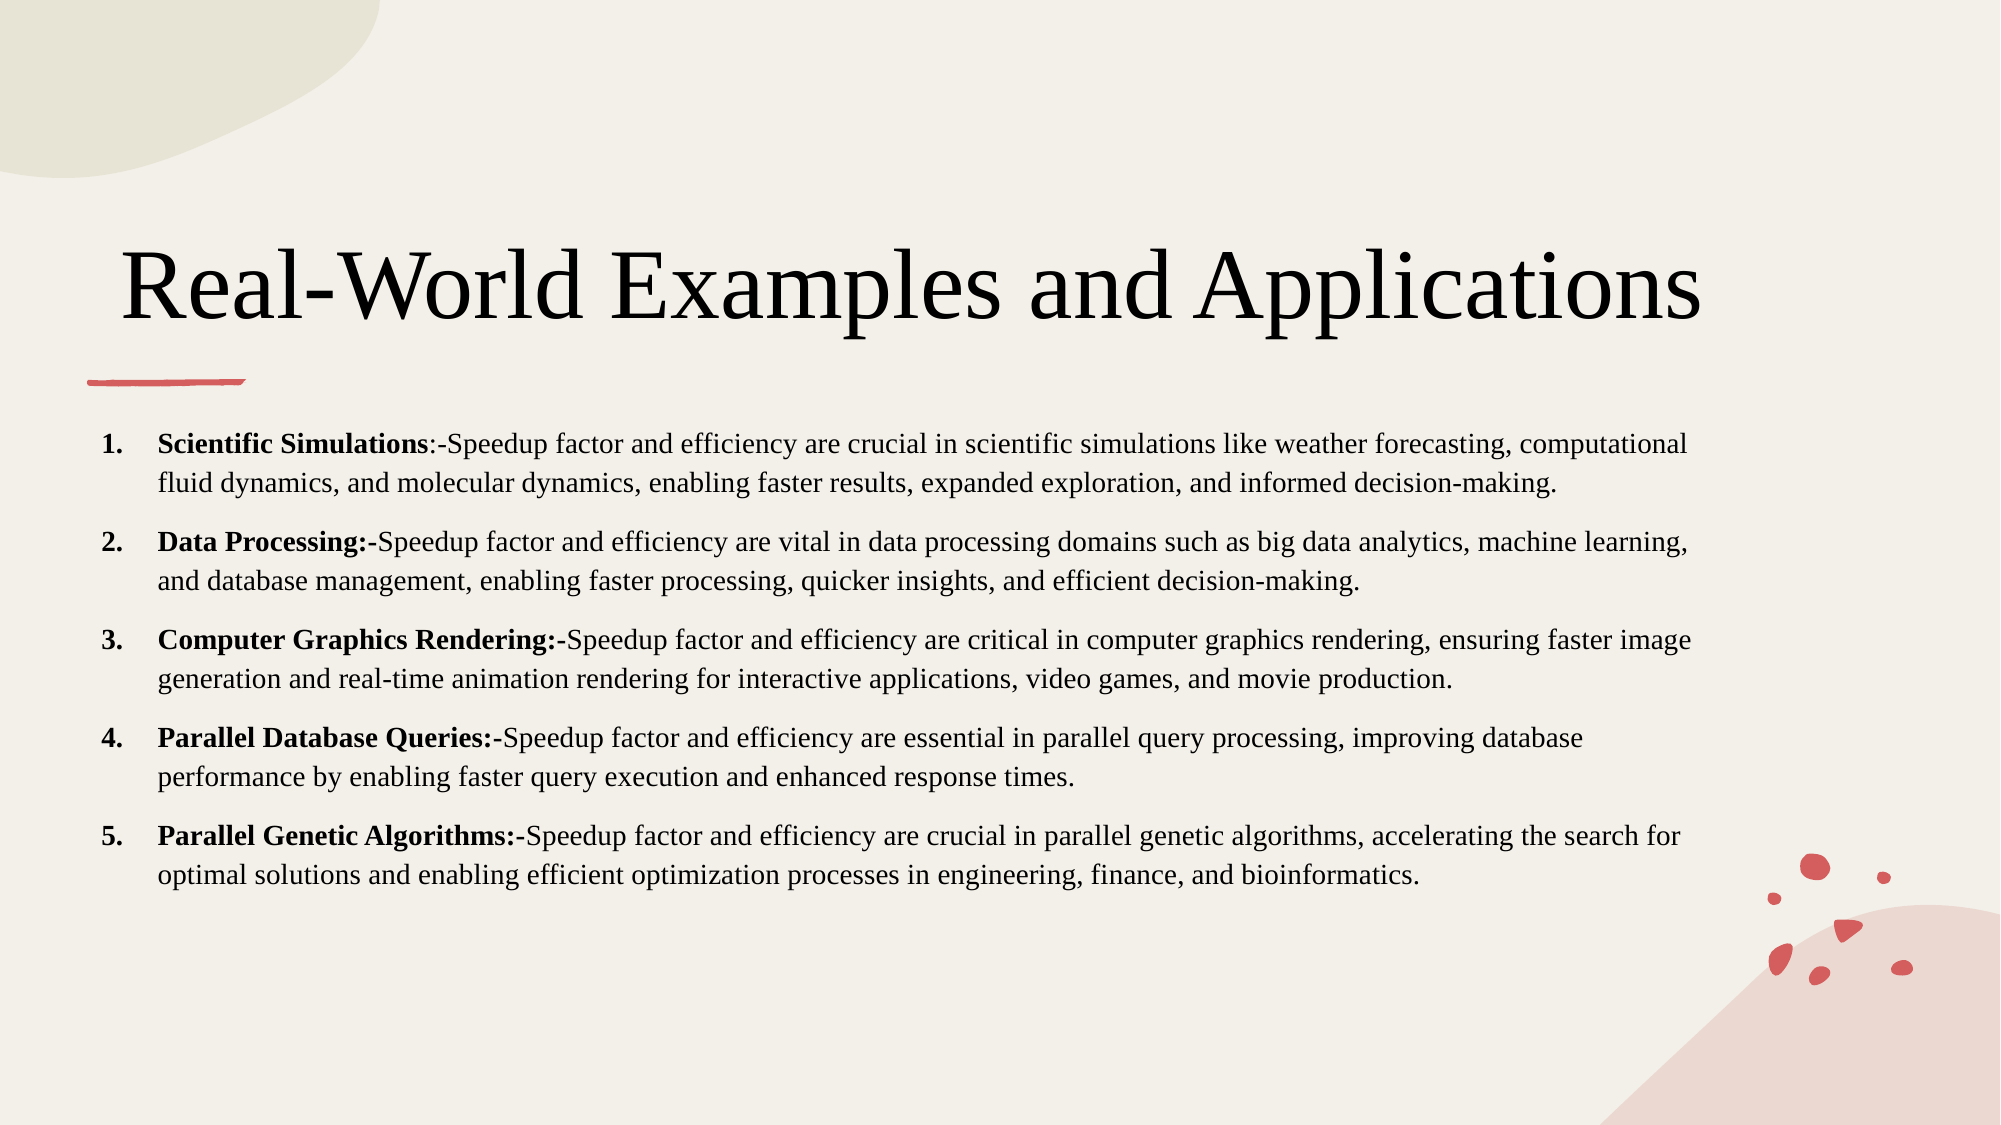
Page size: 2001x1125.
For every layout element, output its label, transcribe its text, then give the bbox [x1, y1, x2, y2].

list Scientific Simulations:-Speedup factor and efficiency are crucial in scientific simulations like weather forecasting, computational fluid dynamics, and molecular dynamics, enabling faster results, expanded exploration, and informed decision-making. Data Processing:-Speedup factor and efficiency are vital in data processing domains such as big data analytics, machine learning, and database management, enabling faster processing, quicker insights, and efficient decision-making. Computer Graphics Rendering:-Speedup factor and efficiency are critical in computer graphics rendering, ensuring faster image generation and real-time animation rendering for interactive applications, video games, and movie production. Parallel Database Queries:-Speedup factor and efficiency are essential in parallel query processing, improving database performance by enabling faster query execution and enhanced response times. Parallel Genetic Algorithms:-Speedup factor and efficiency are crucial in parallel genetic algorithms, accelerating the search for optimal solutions and enabling efficient optimization processes in engineering, finance, and bioinformatics. [86, 413, 1740, 996]
title Real-World Examples and Applications [86, 129, 1740, 347]
